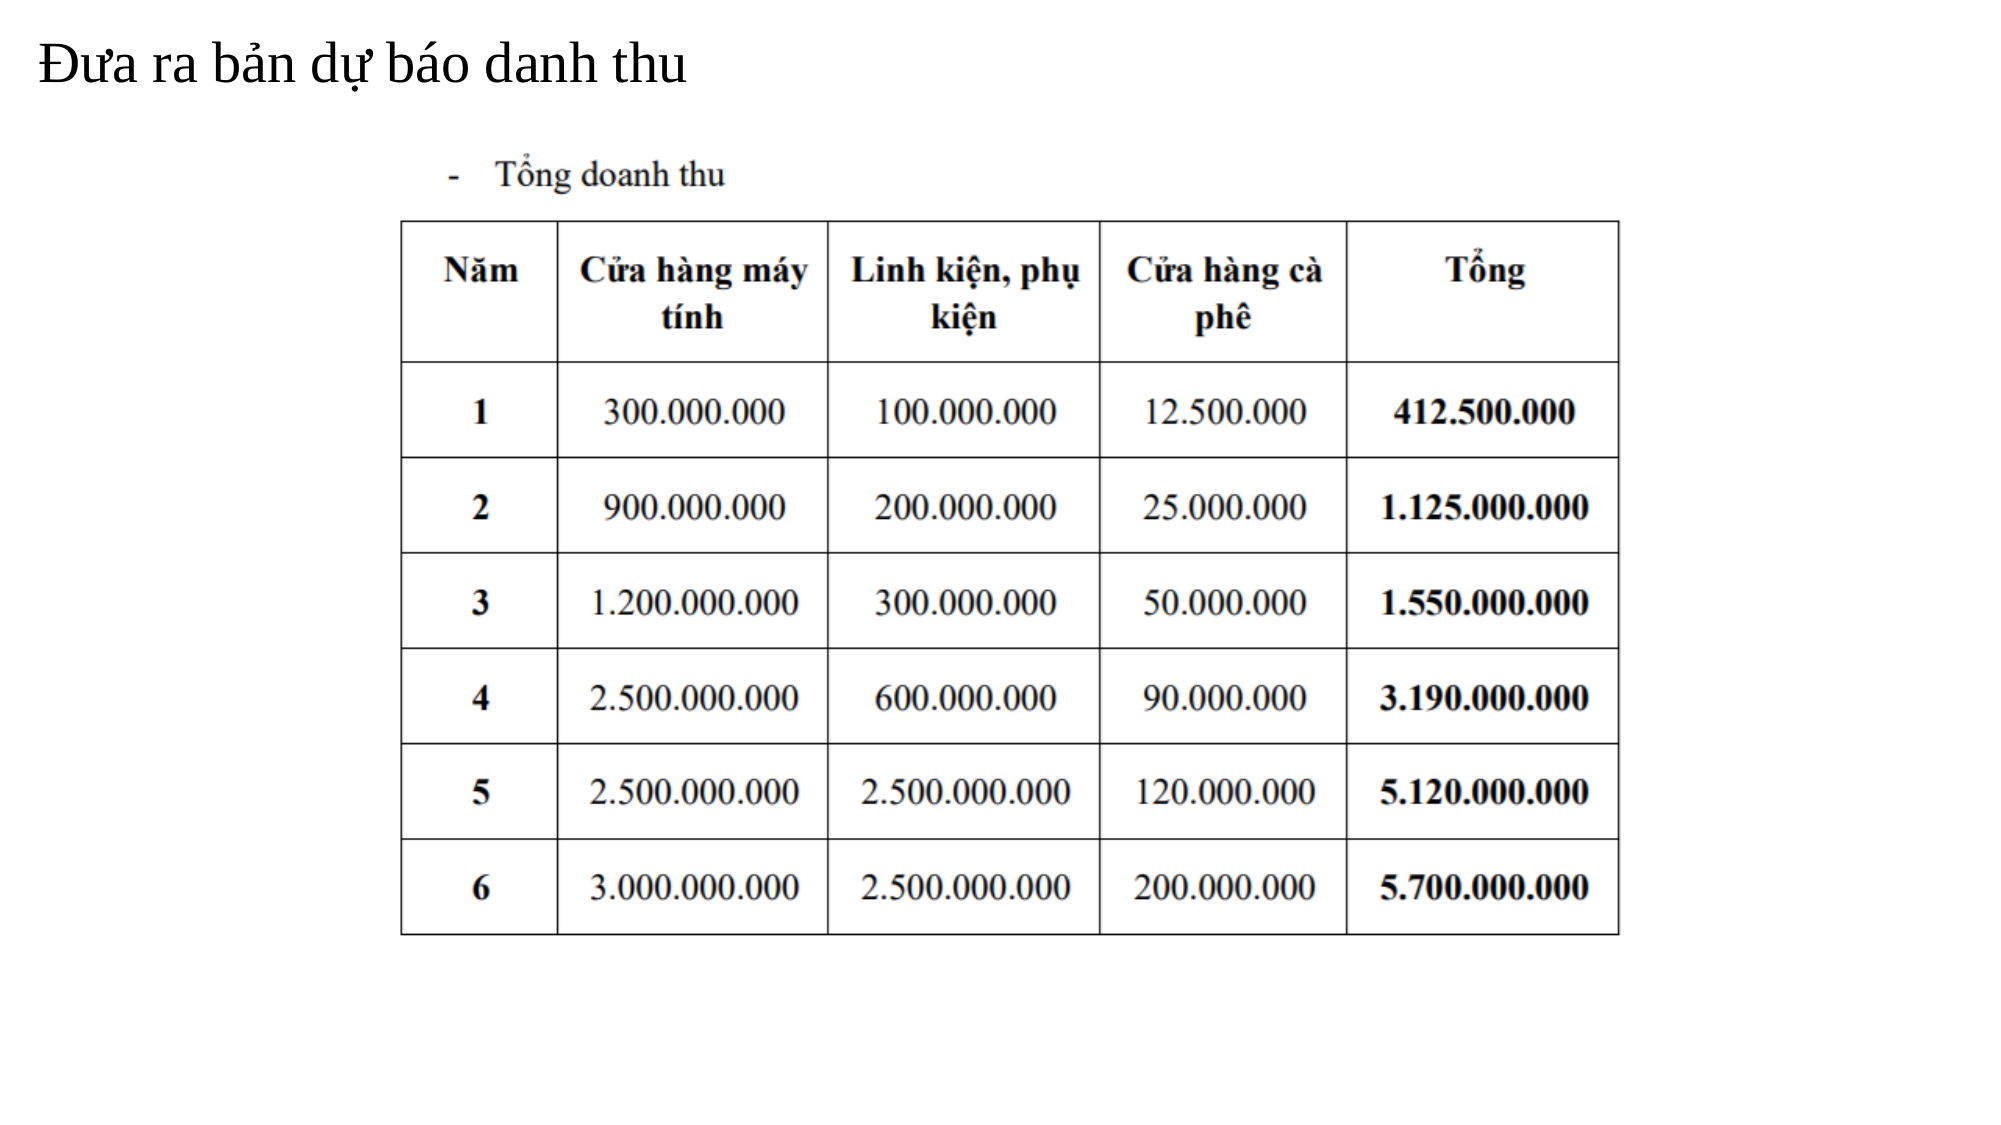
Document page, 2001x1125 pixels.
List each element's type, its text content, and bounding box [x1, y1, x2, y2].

text_box Đưa ra bản dự báo danh thu [24, 16, 977, 102]
picture [325, 135, 1675, 989]
